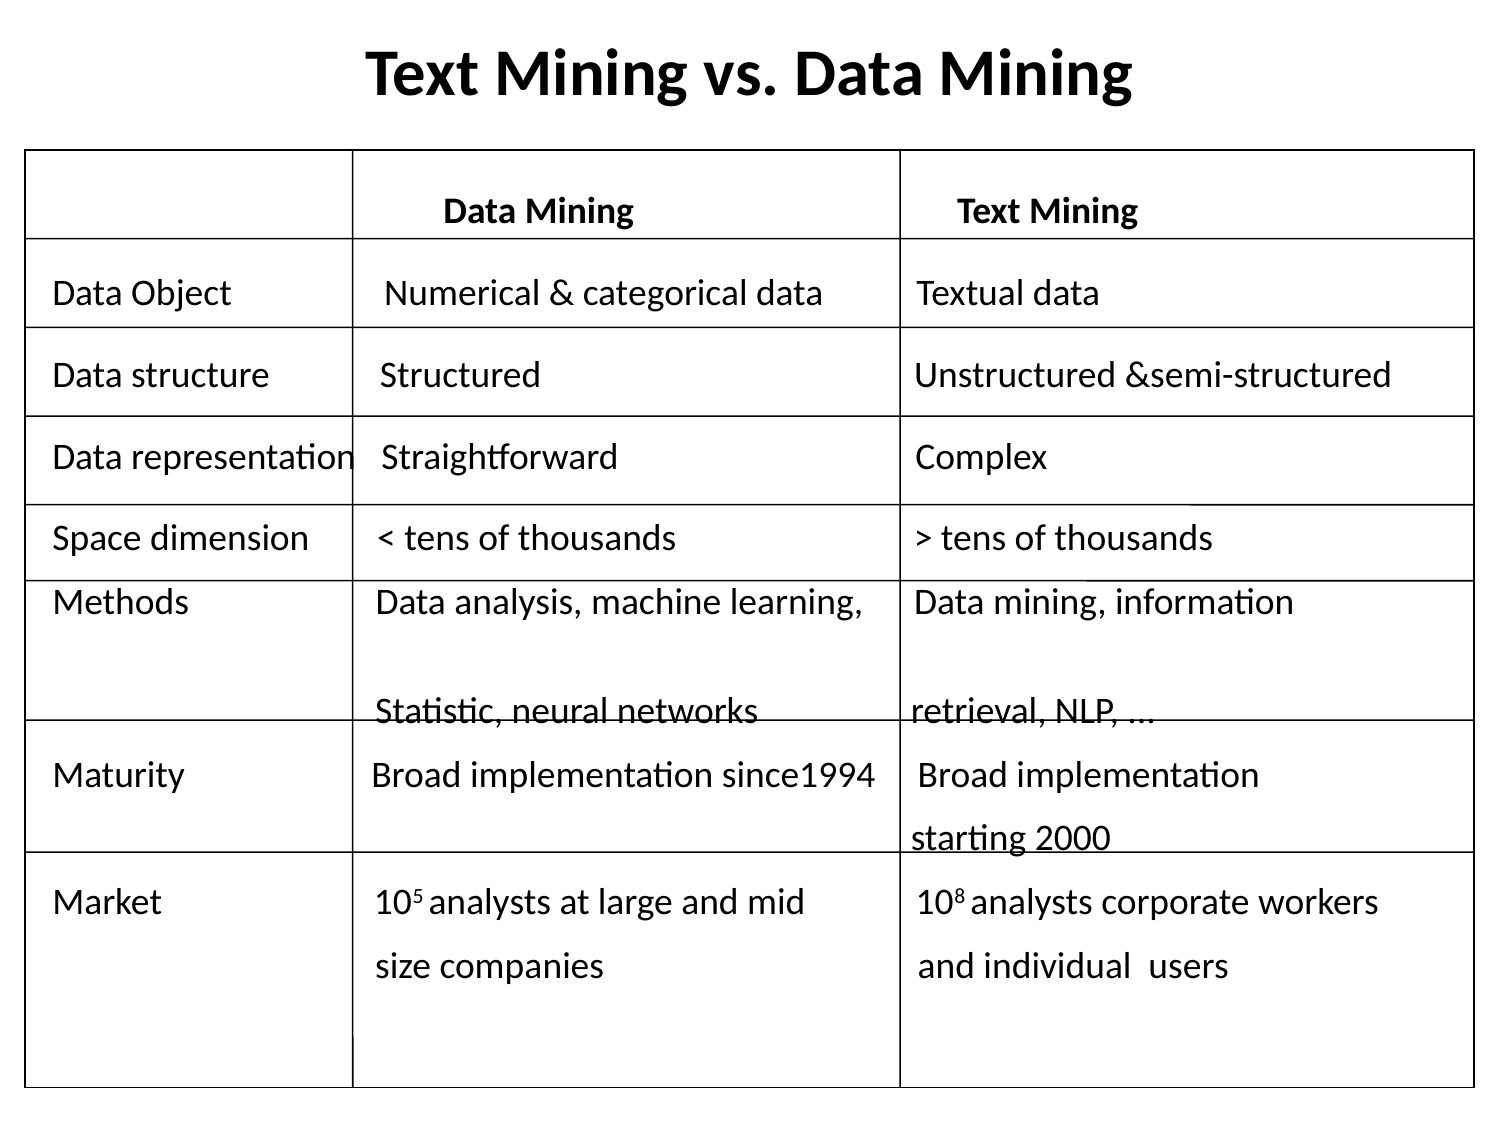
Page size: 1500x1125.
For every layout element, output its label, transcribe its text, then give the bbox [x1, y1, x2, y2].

title Text Mining vs. Data Mining [112, 12, 1388, 125]
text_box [24, 149, 1475, 1088]
